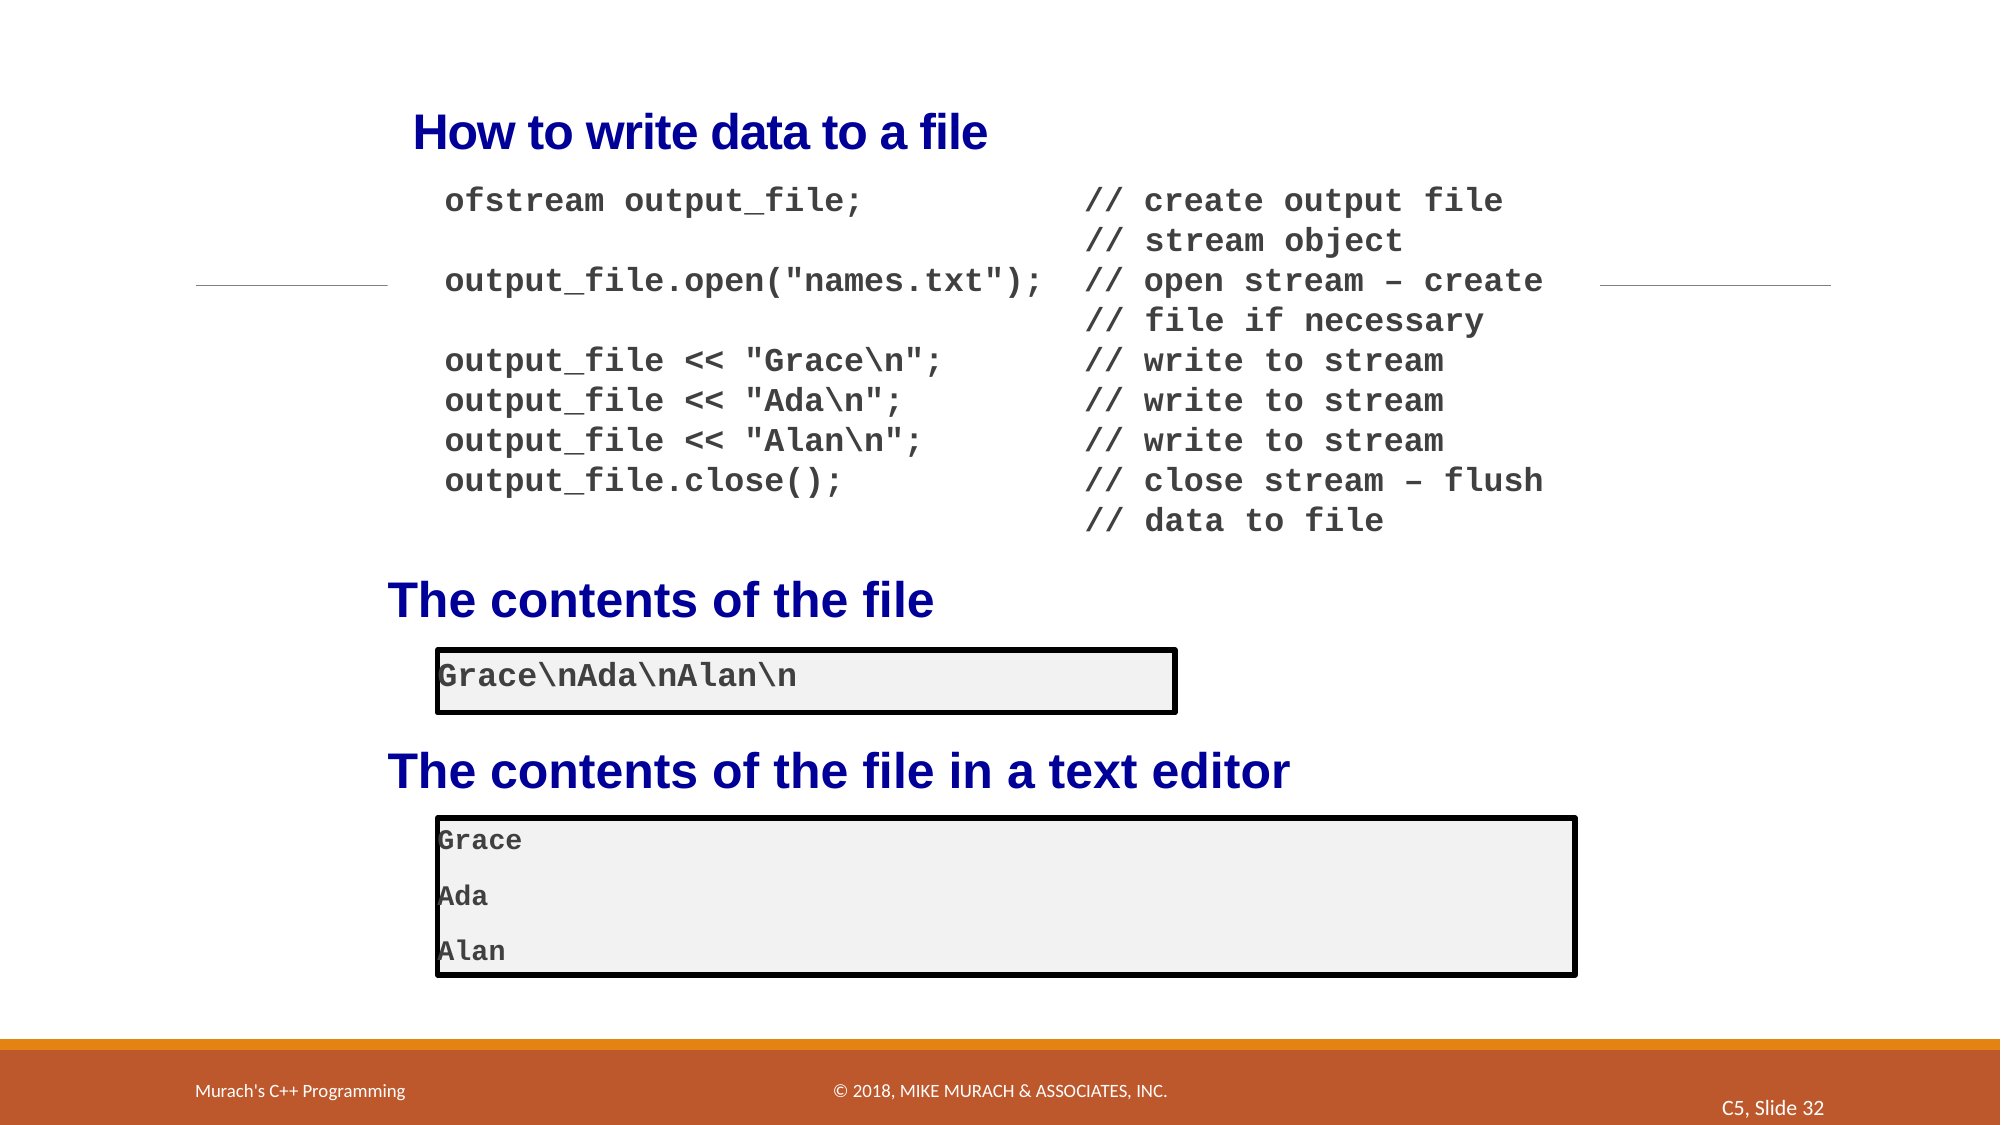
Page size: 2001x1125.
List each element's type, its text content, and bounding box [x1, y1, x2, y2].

list Grace Ada Alan [435, 815, 1578, 978]
list Grace\nAda\nAlan\n [435, 647, 1178, 715]
footer © 2018, Mike Murach & Associates, Inc. [604, 1059, 1396, 1120]
slide_number C5, Slide 32 [1624, 1059, 1840, 1120]
title How to write data to a file [412, 105, 1613, 160]
list ofstream output_file; // create output file // stream object output_file.open("names.txt"); // open stream – create // file if necessary output_file << "Grace\n"; // write to stream output_file << "Ada\n"; // write to stream output_file << "Alan\n"; // write to stream output_file.close(); // close stream – flush // data to file The contents of the file [387, 174, 1600, 638]
slide_number Murach's C++ Programming [180, 1059, 586, 1120]
list The contents of the file in a text editor [387, 737, 1600, 813]
